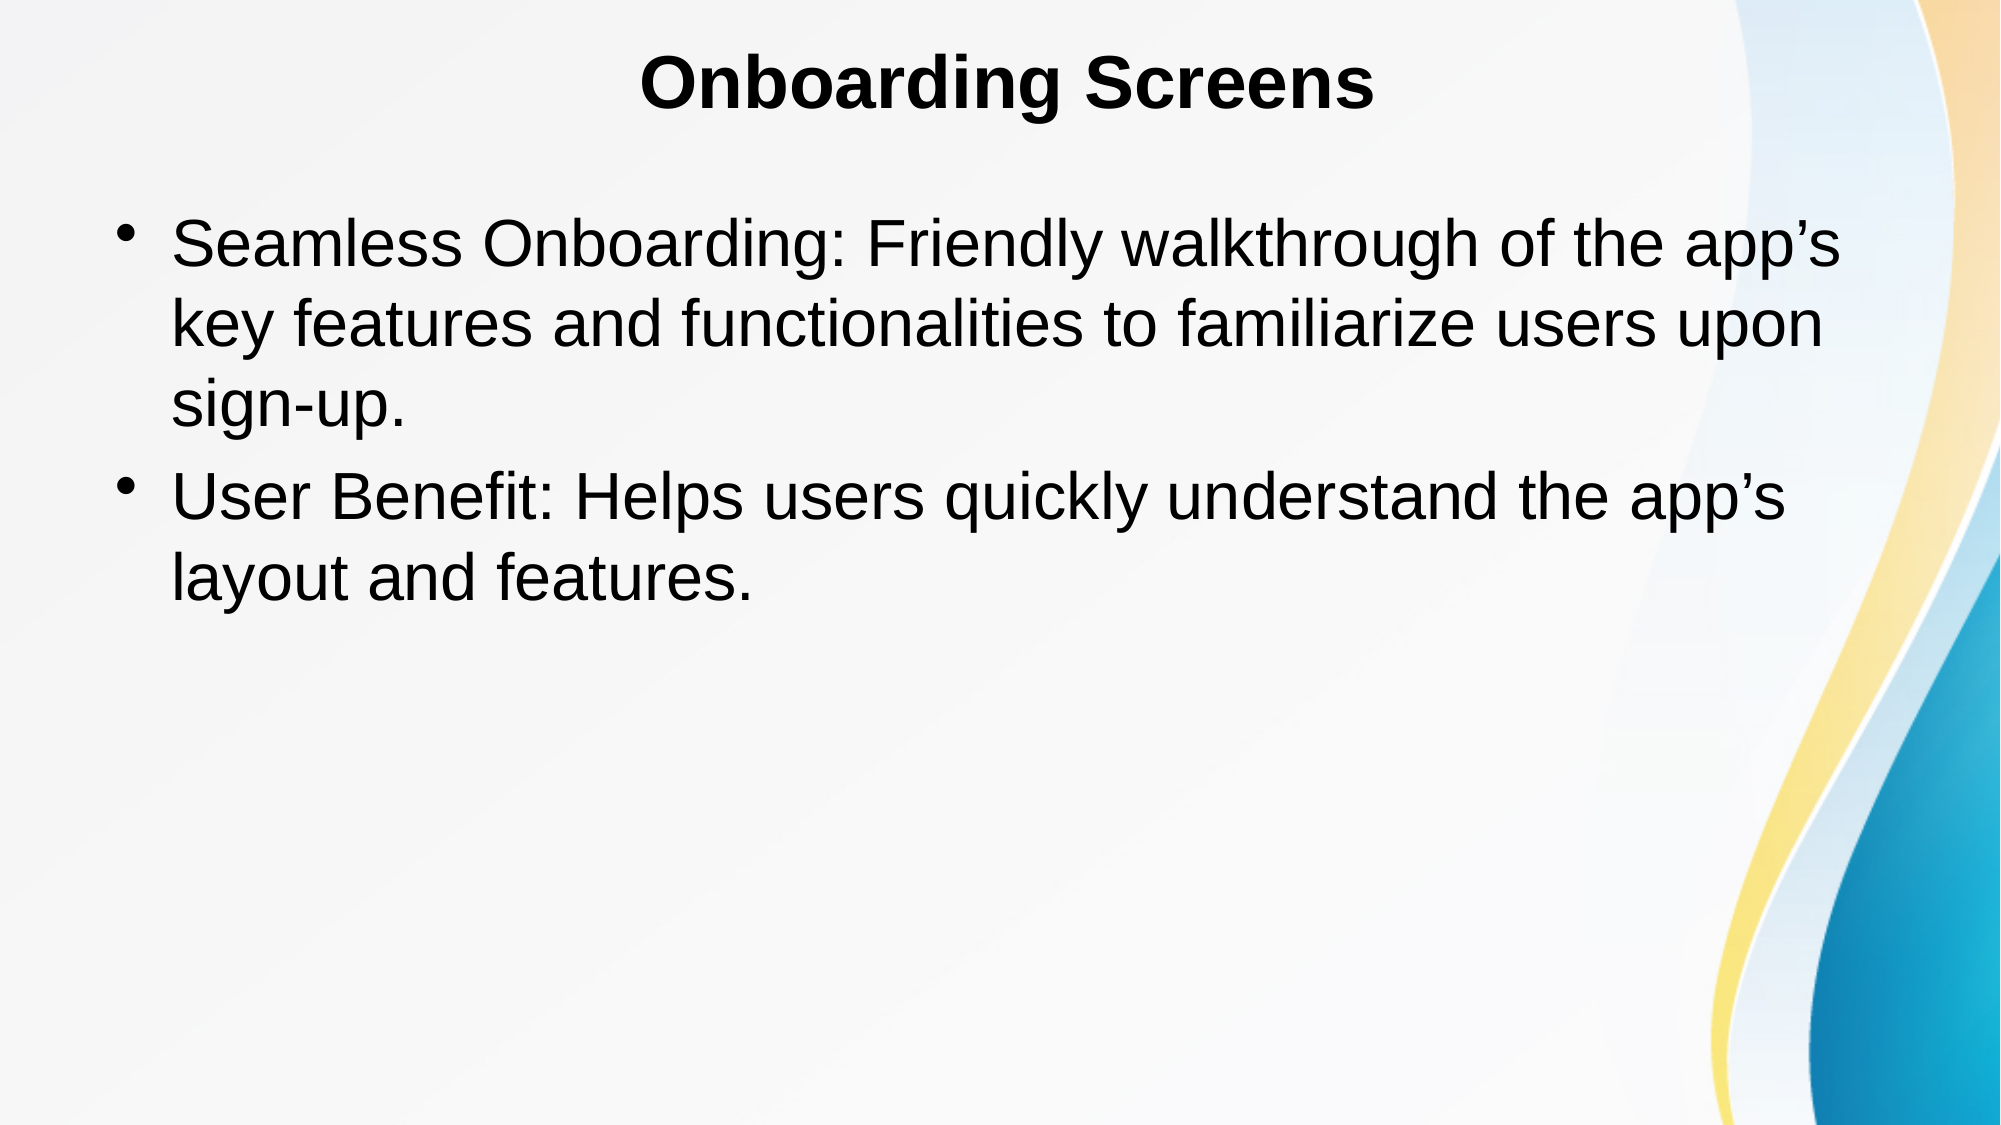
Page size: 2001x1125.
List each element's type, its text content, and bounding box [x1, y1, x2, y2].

picture [0, 0, 2001, 1125]
title Onboarding Screens [603, 30, 2000, 127]
list Seamless Onboarding: Friendly walkthrough of the app’s key features and functionalities to familiarize users upon sign-up. User Benefit: Helps users quickly understand the app’s layout and features. [99, 192, 1901, 1006]
